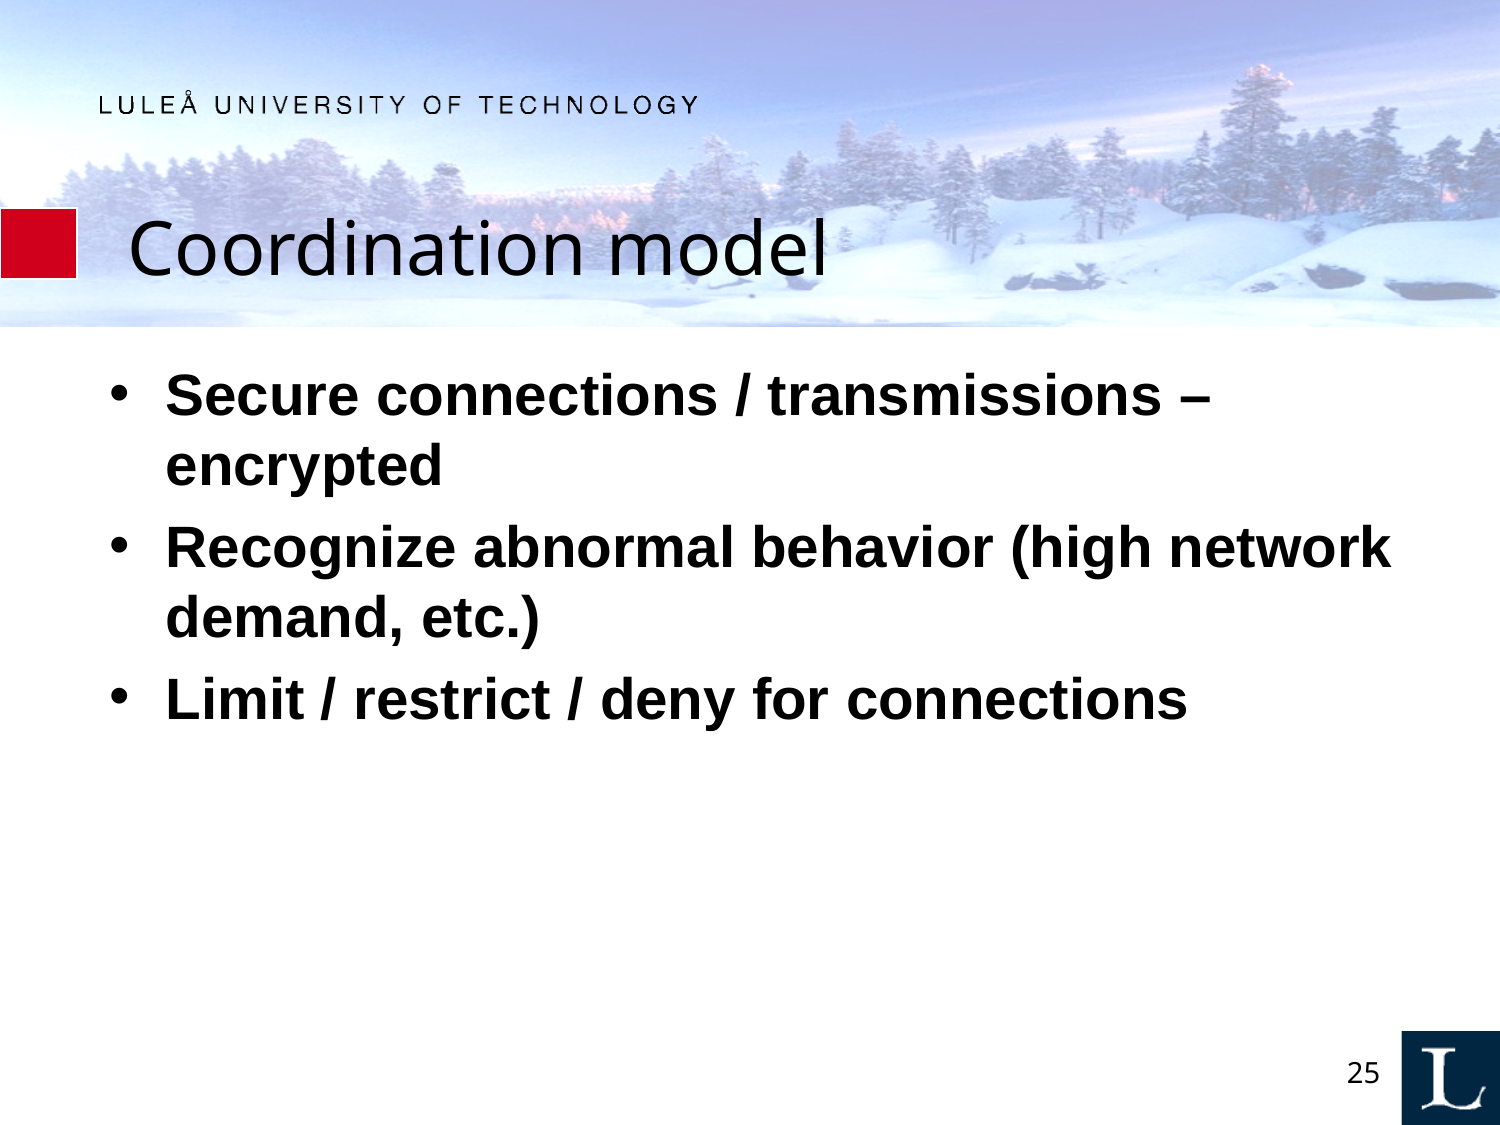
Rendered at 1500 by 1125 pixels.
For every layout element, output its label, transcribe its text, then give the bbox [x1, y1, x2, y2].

title Coordination model [111, 160, 1412, 330]
list Secure connections / transmissions – encrypted Recognize abnormal behavior (high network demand, etc.) Limit / restrict / deny for connections [94, 350, 1412, 975]
picture [100, 90, 697, 114]
slide_number 25 [1045, 1046, 1396, 1125]
picture [1399, 1031, 1500, 1125]
